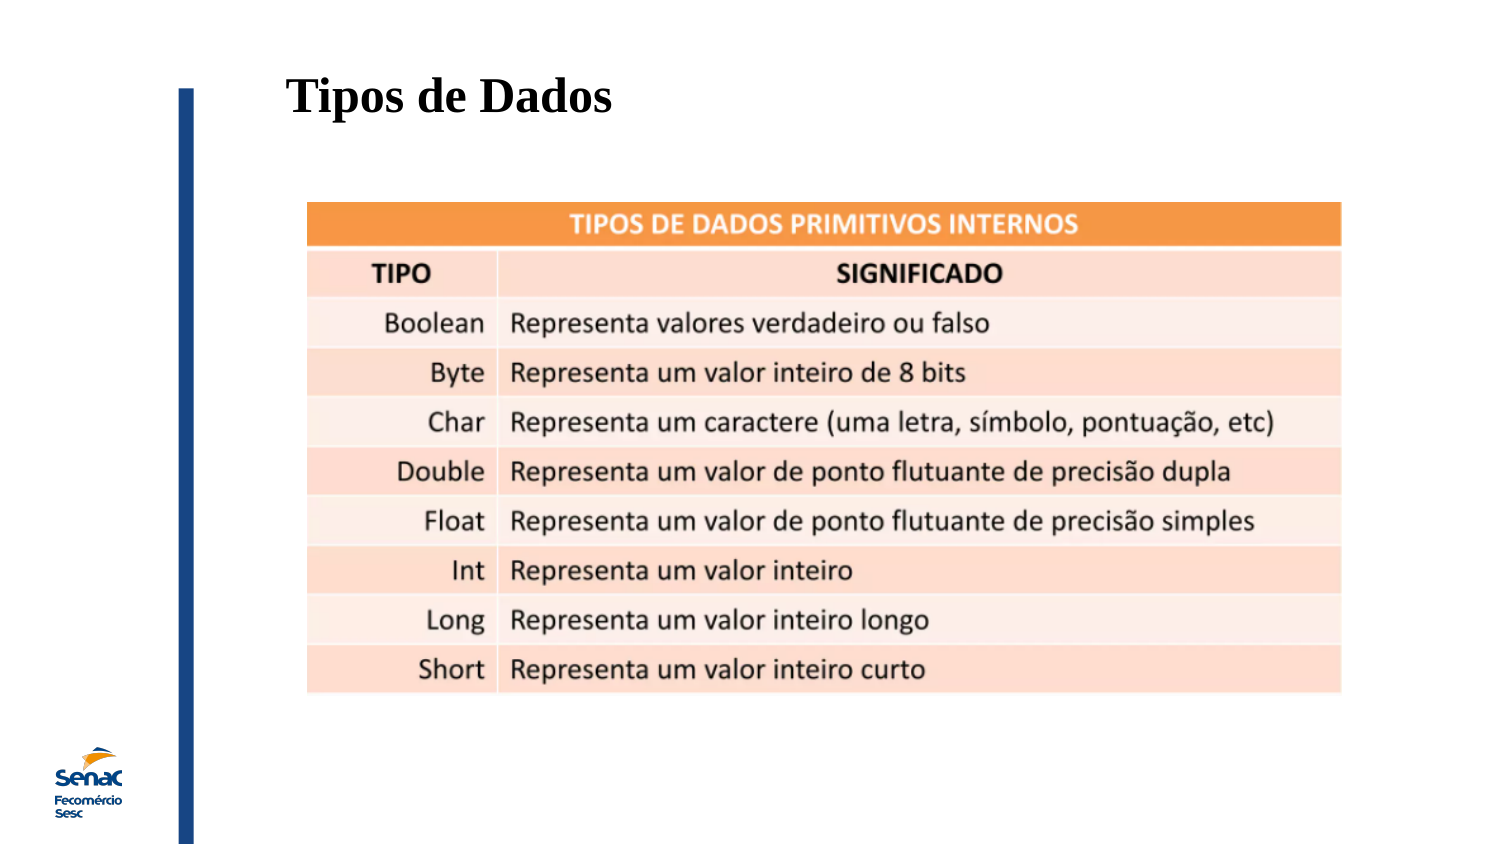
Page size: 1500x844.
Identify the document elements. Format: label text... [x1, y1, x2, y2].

picture [55, 747, 122, 818]
picture [307, 202, 1342, 697]
text_box Tipos de Dados [270, 54, 1500, 130]
